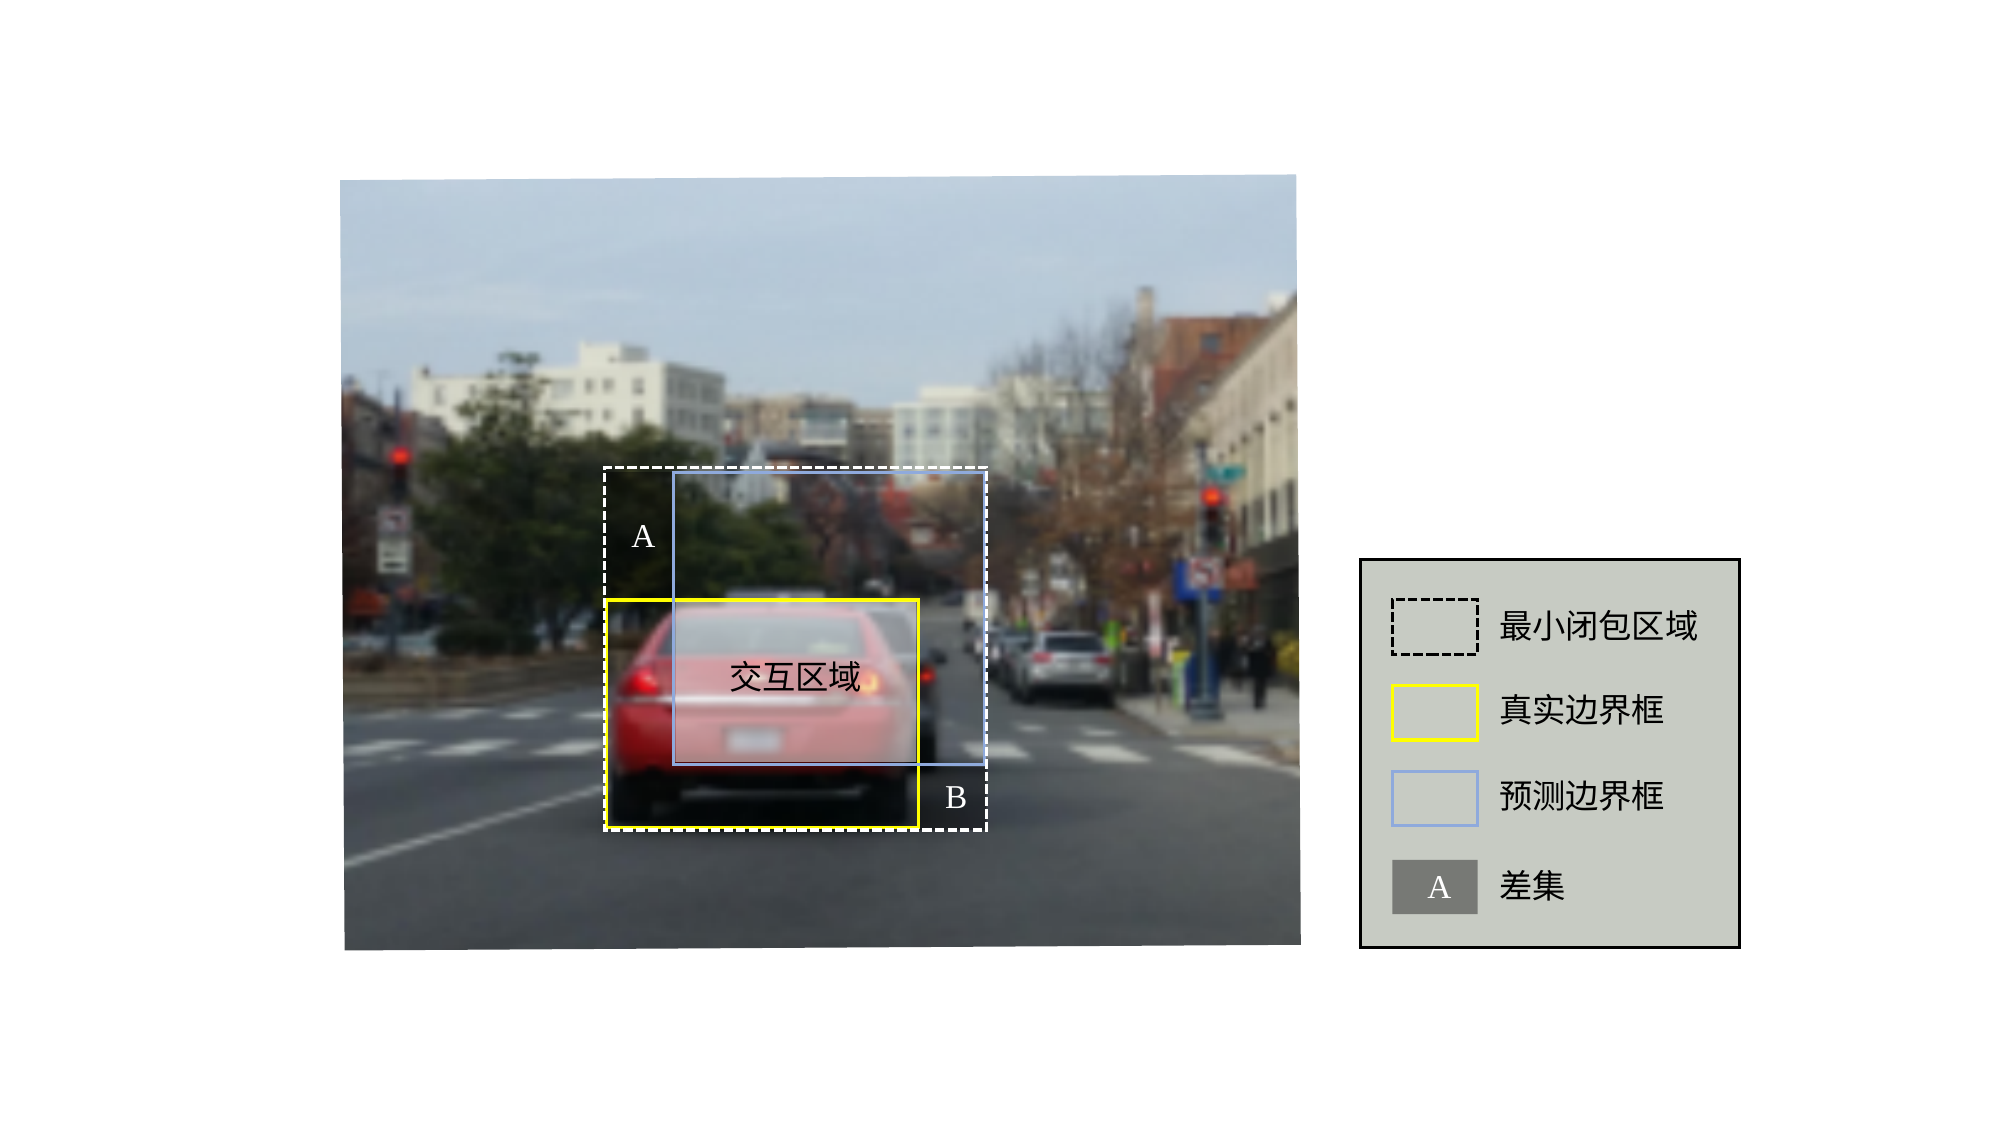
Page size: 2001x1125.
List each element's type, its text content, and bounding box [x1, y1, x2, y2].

text_box [1391, 859, 1479, 915]
text_box [1360, 559, 1740, 949]
picture [340, 174, 1301, 951]
text_box 最小闭包区域 [1484, 597, 1766, 652]
text_box A [1412, 857, 1458, 912]
text_box 预测边界框 [1484, 767, 1766, 823]
text_box [1391, 685, 1479, 741]
text_box 差集 [1484, 857, 1766, 912]
text_box [1391, 599, 1479, 655]
text_box [1391, 770, 1479, 827]
text_box 真实边界框 [1484, 681, 1766, 737]
